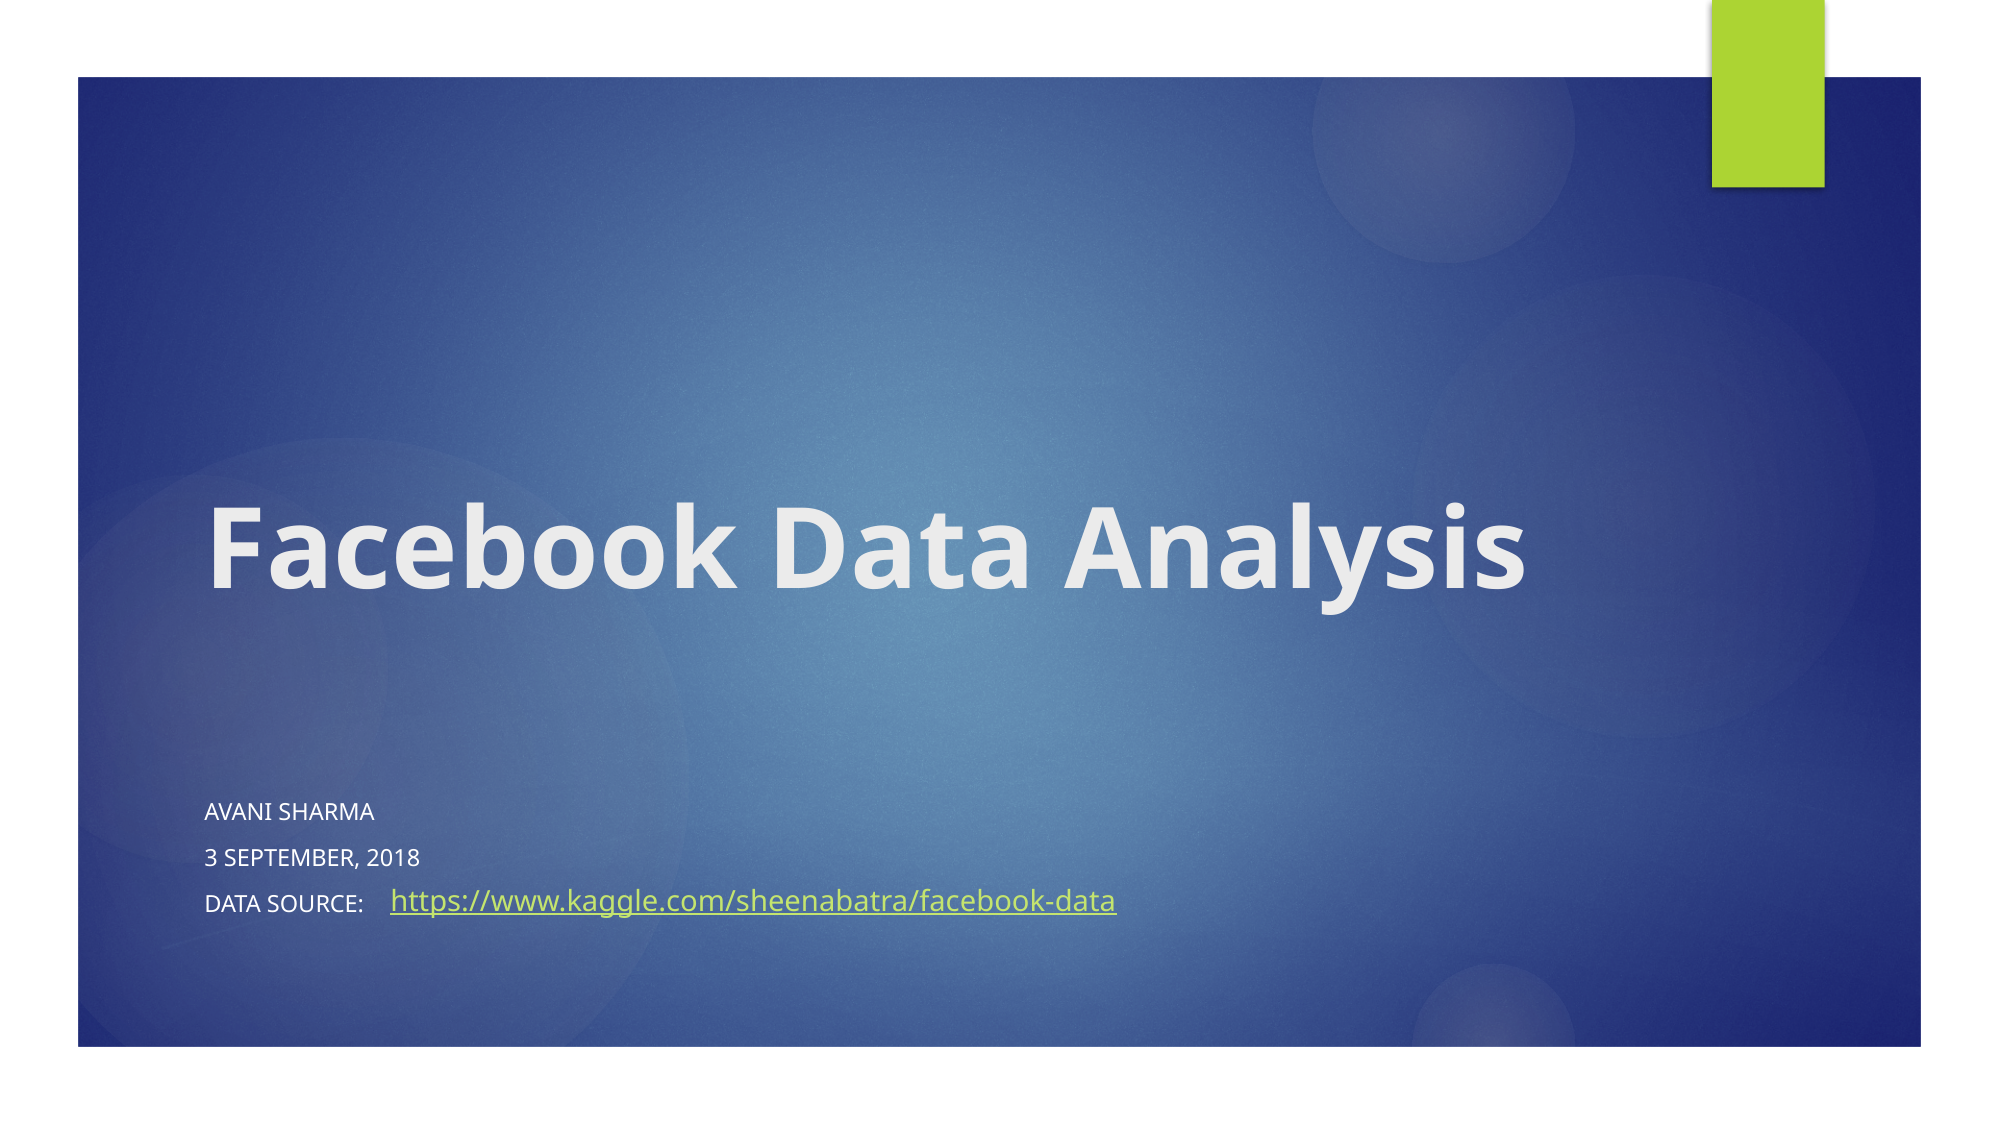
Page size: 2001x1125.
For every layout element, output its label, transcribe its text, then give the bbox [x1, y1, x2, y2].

text_box https://www.kaggle.com/sheenabatra/facebook-data [375, 874, 1597, 929]
subtitle Avani Sharma 3 September, 2018 Data sOURCE: [189, 783, 1638, 925]
title Facebook Data Analysis [189, 179, 1638, 619]
